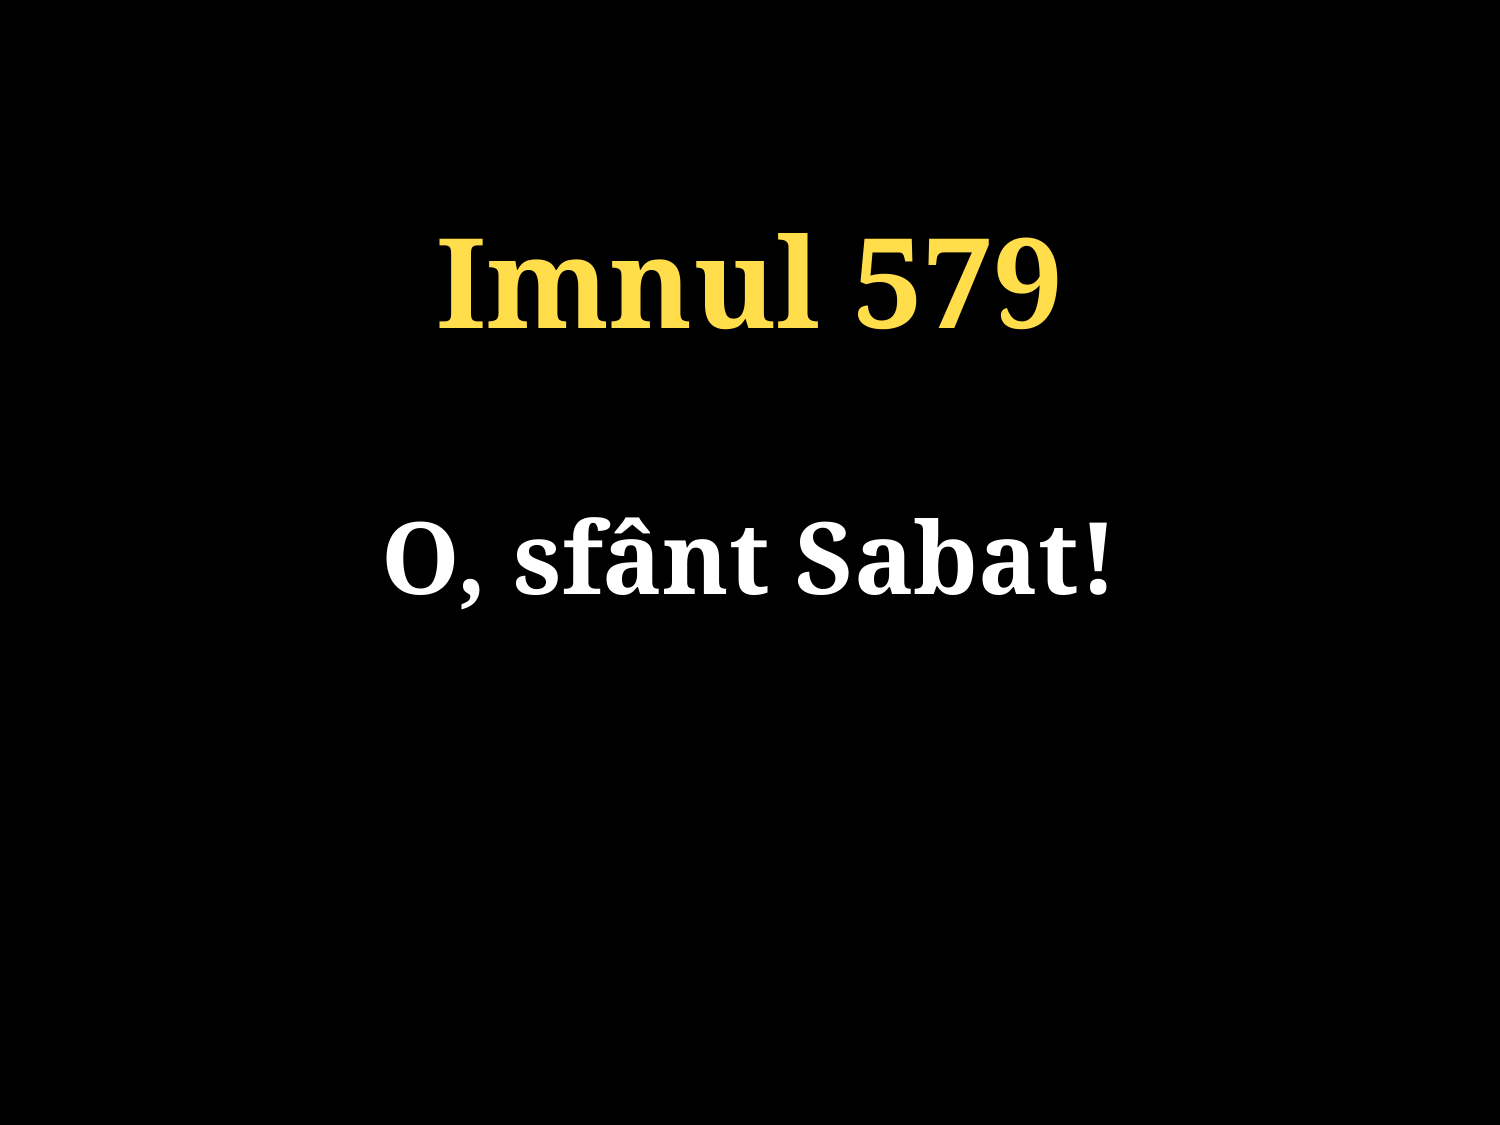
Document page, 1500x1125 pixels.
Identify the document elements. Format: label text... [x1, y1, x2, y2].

text_box O, sfânt Sabat! [0, 487, 1500, 623]
text_box Imnul 579 [0, 195, 1500, 361]
